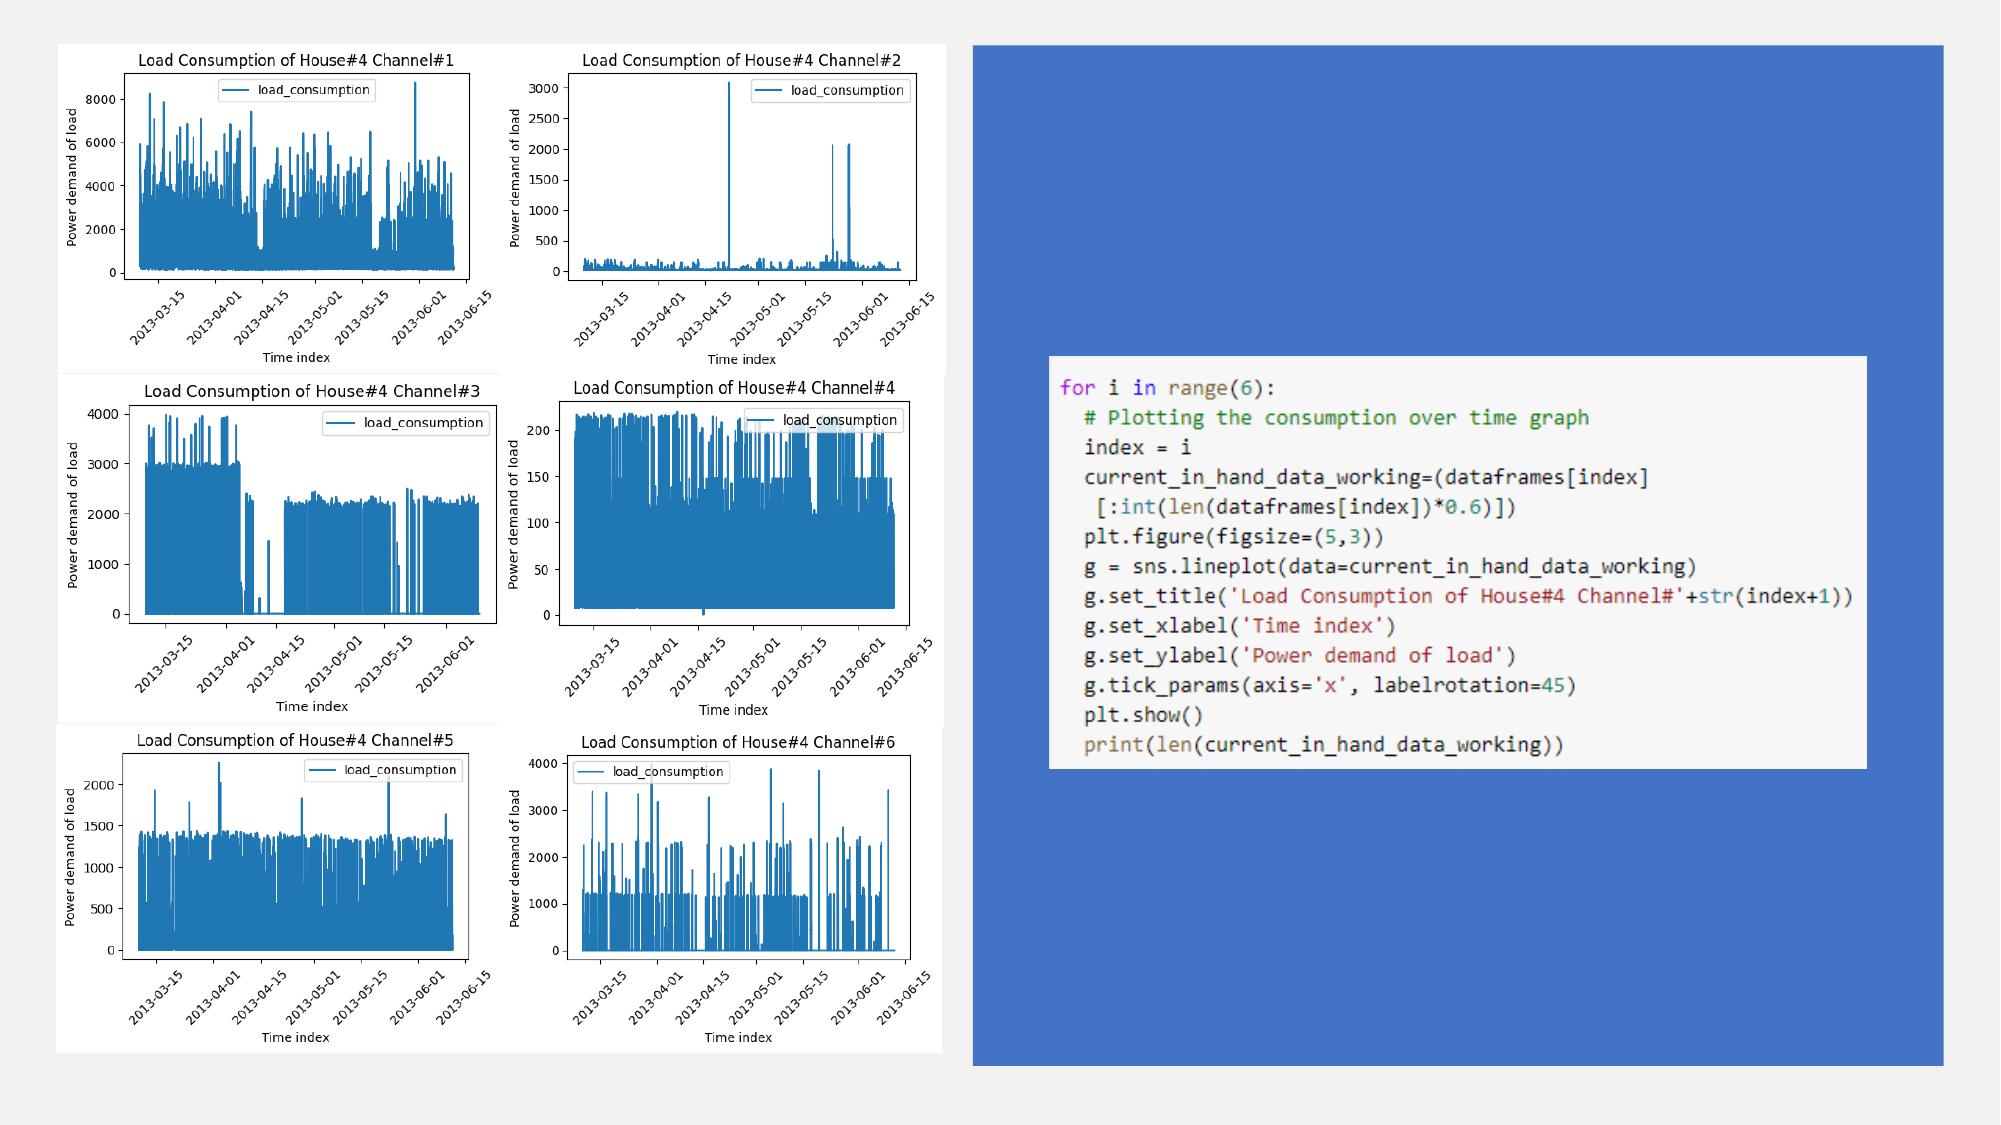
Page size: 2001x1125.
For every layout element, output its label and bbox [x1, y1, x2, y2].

text_box [56, 44, 946, 1053]
text_box [972, 44, 1945, 1067]
picture [1049, 356, 1867, 769]
